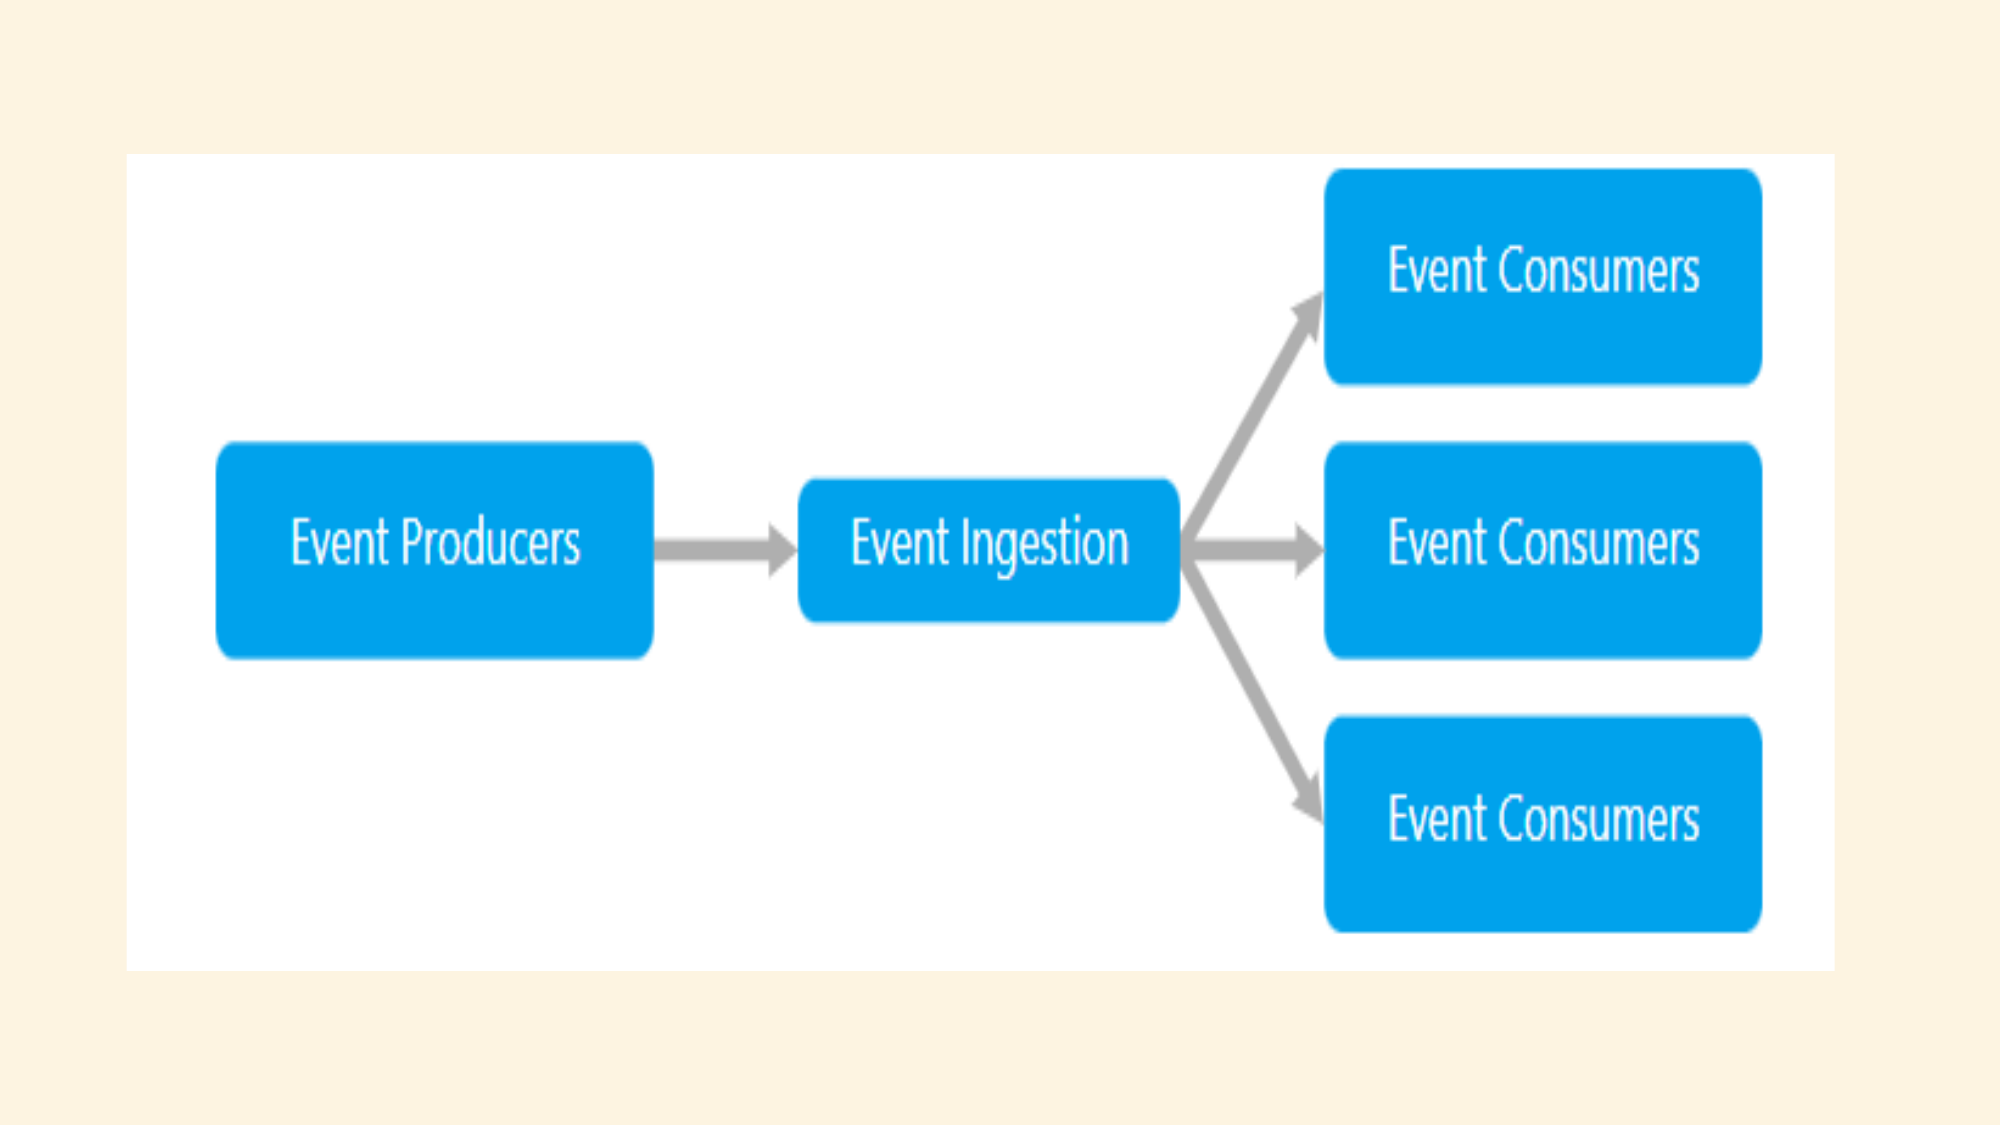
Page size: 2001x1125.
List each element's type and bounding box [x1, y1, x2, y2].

text_box [286, 0, 1025, 153]
picture [126, 153, 1835, 971]
